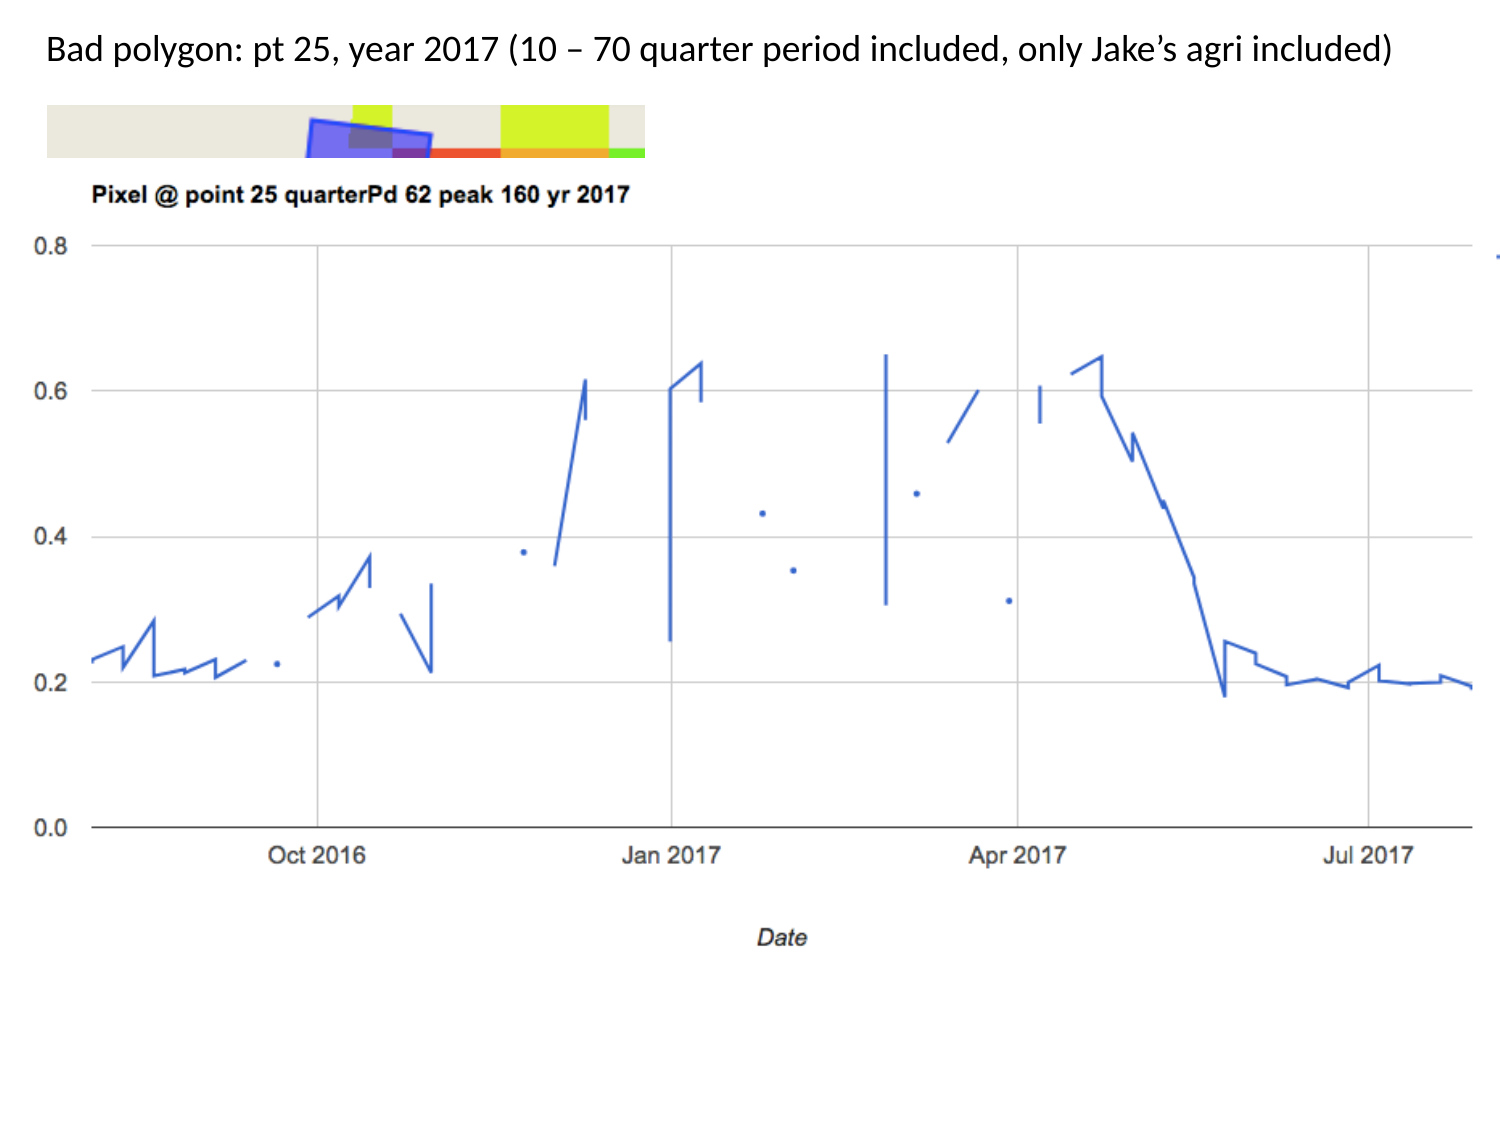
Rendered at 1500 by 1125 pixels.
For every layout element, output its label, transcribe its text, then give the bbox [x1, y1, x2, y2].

picture [0, 104, 1500, 967]
text_box Bad polygon: pt 25, year 2017 (10 – 70 quarter period included, only Jake’s agri included) [31, 16, 1410, 77]
